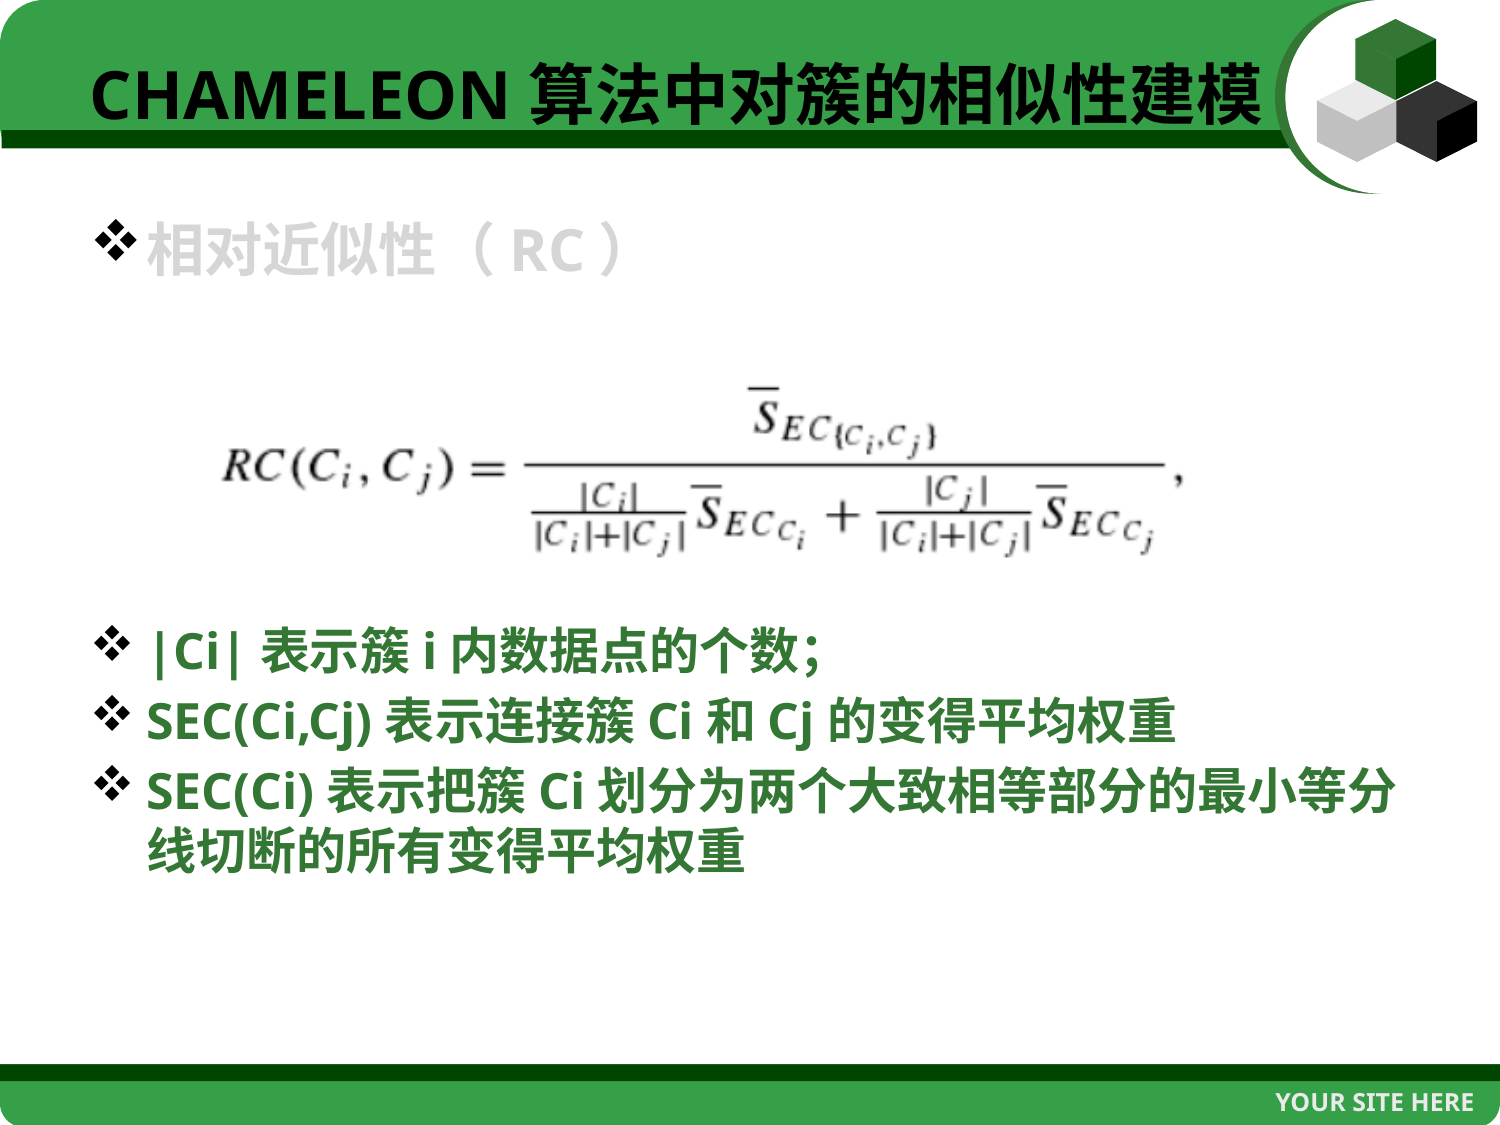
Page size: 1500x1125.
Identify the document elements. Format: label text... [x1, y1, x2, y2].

picture [186, 328, 1248, 595]
list 相对近似性（RC） |Ci|表示簇i内数据点的个数； SEC(Ci,Cj)表示连接簇Ci和Cj的变得平均权重 SEC(Ci)表示把簇Ci划分为两个大致相等部分的最小等分线切断的所有变得平均权重 [75, 205, 1425, 1005]
title CHAMELEON算法中对簇的相似性建模 [75, 45, 1425, 205]
slide_number YOUR SITE HERE [1077, 1079, 1490, 1125]
